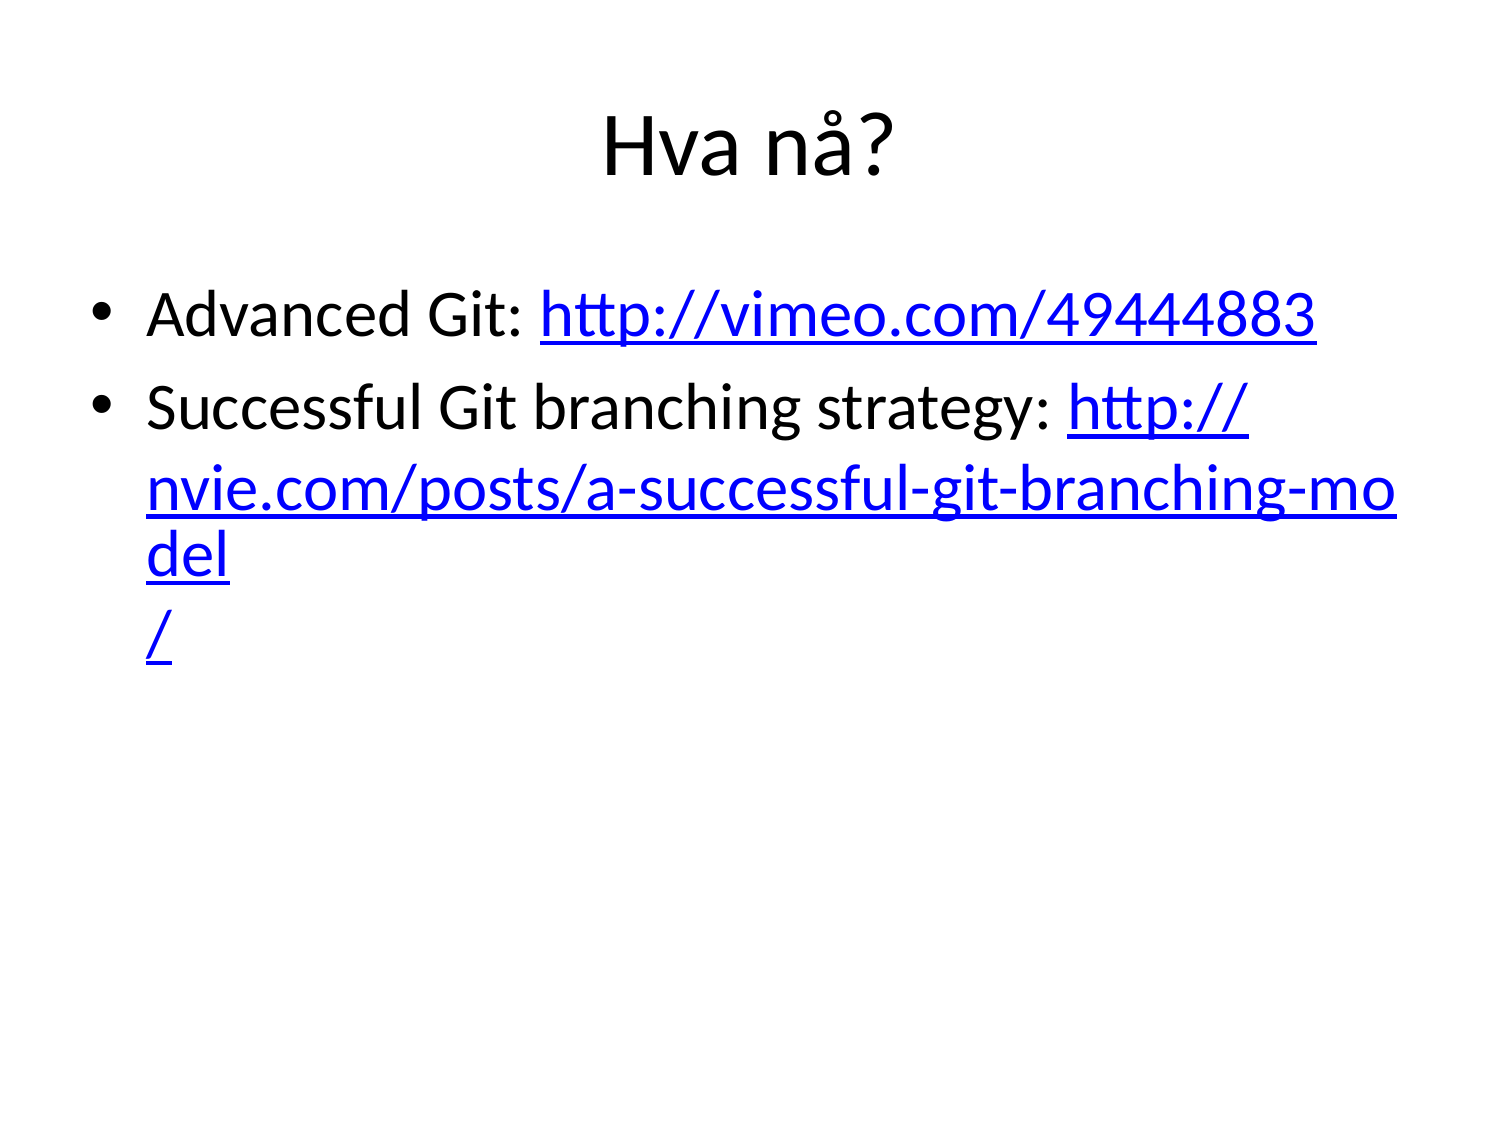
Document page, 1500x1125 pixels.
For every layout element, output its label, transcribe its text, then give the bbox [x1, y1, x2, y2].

title Hva nå? [75, 45, 1425, 233]
list Advanced Git: http://vimeo.com/49444883 Successful Git branching strategy: http://nvie.com/posts/a-successful-git-branching-model/ [75, 262, 1425, 1005]
